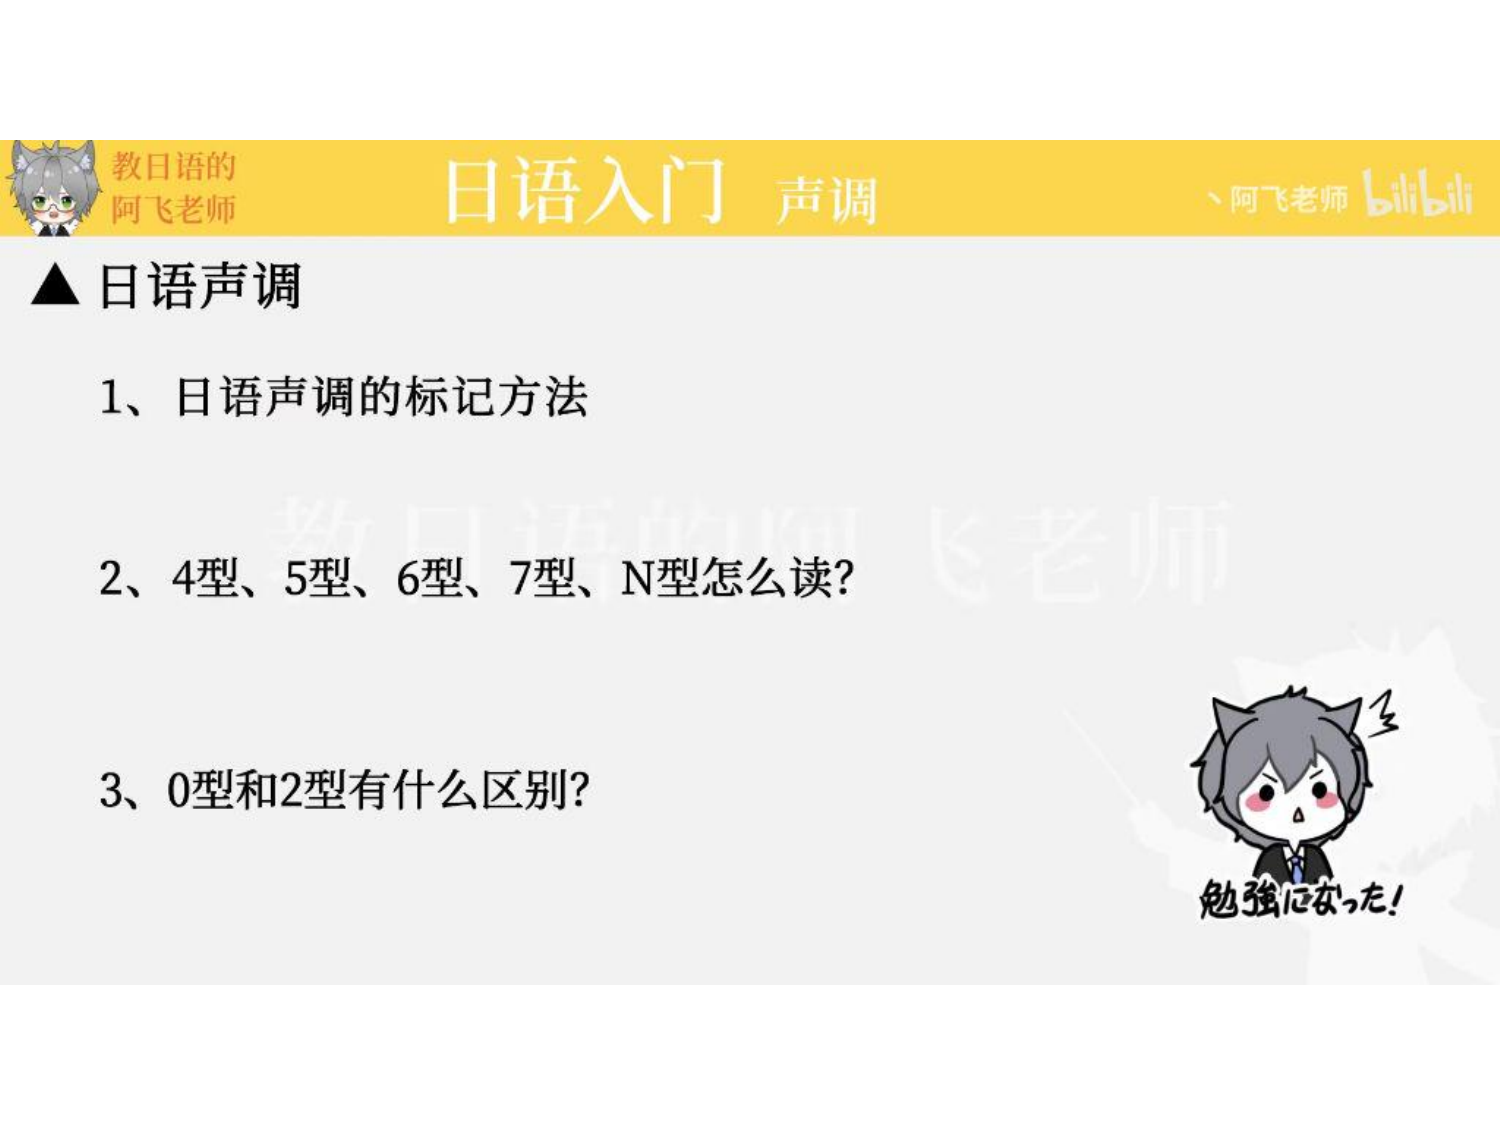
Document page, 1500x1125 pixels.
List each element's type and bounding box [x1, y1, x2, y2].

picture [0, 140, 1500, 985]
